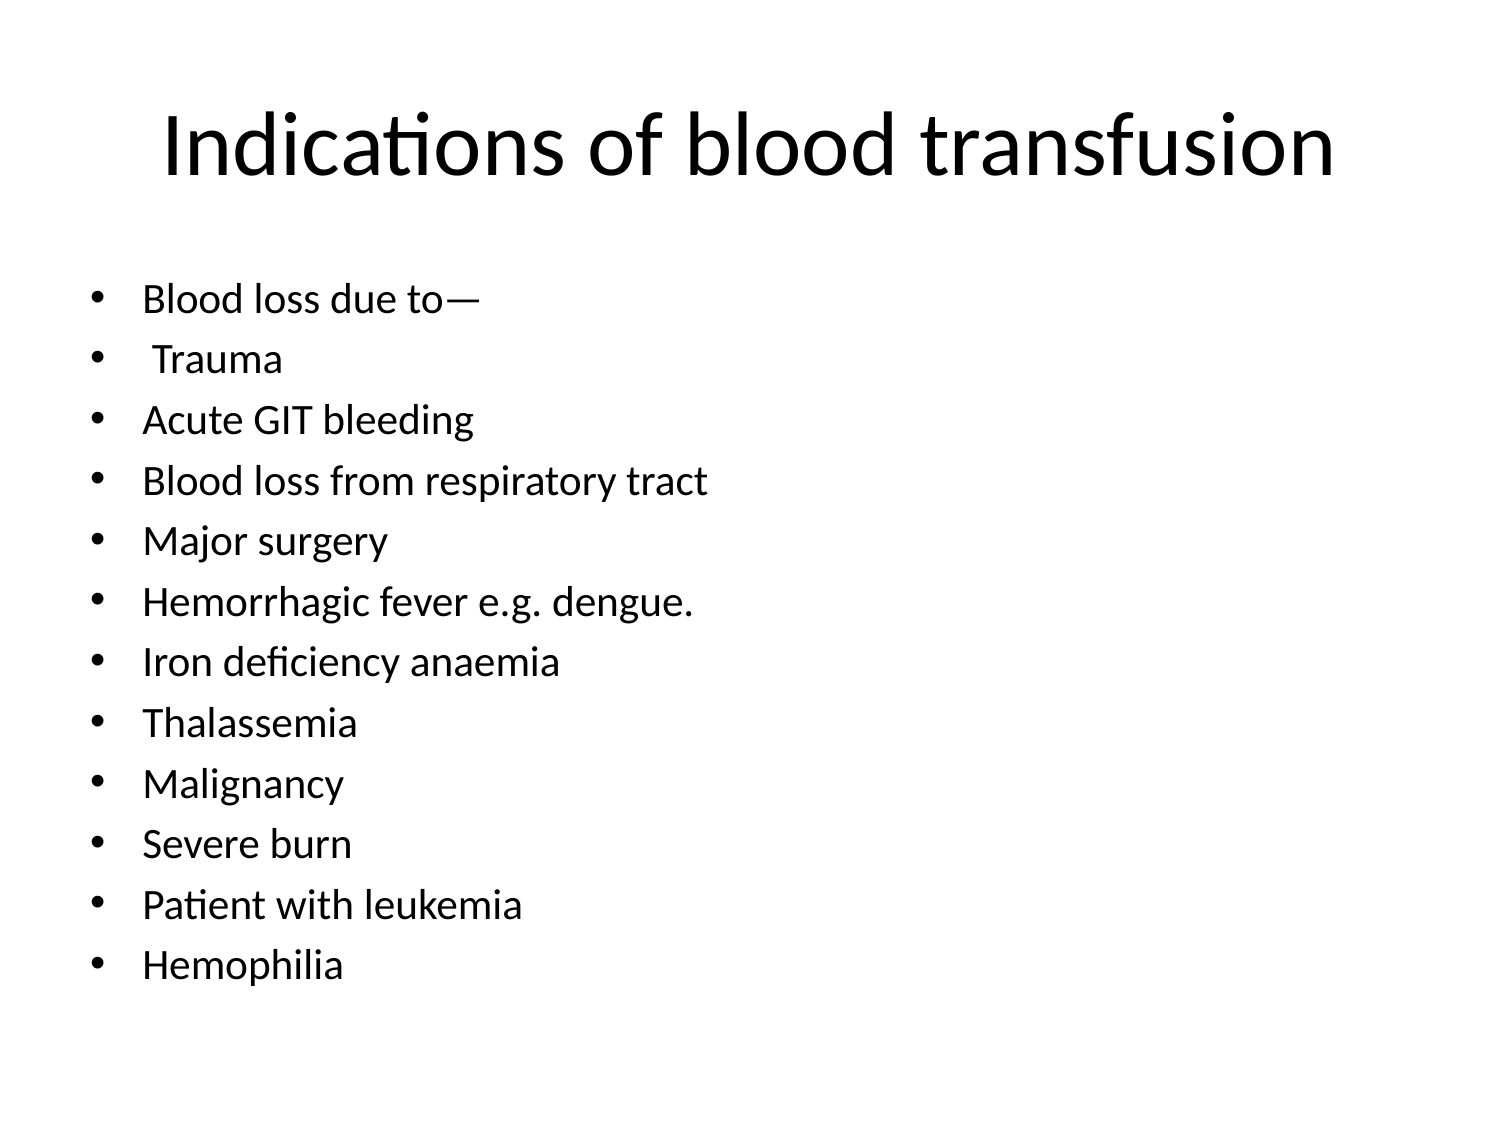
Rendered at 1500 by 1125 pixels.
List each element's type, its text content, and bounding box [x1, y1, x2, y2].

list Blood loss due to— Trauma Acute GIT bleeding Blood loss from respiratory tract Major surgery Hemorrhagic fever e.g. dengue. Iron deficiency anaemia Thalassemia Malignancy Severe burn Patient with leukemia Hemophilia [75, 262, 1425, 1005]
title Indications of blood transfusion [75, 45, 1425, 233]
